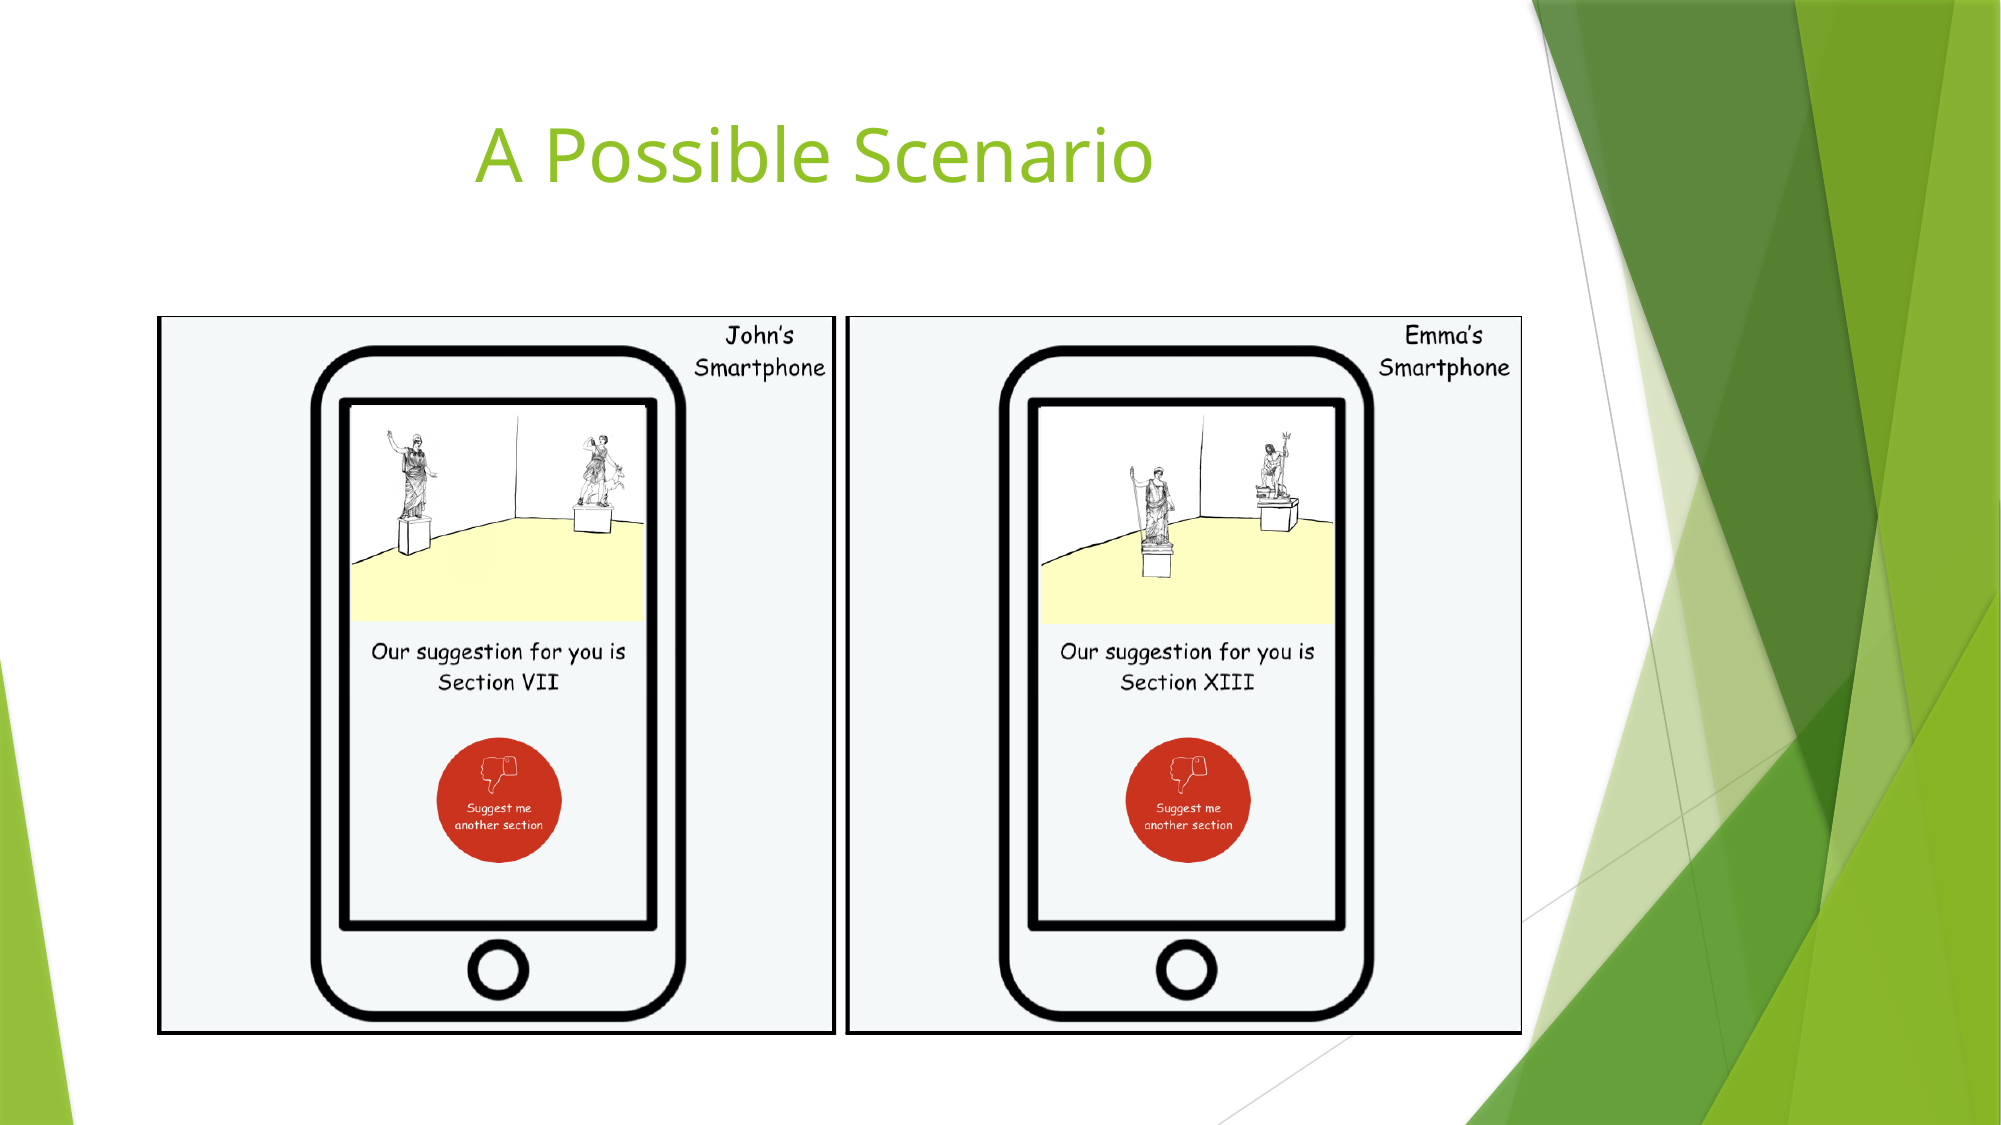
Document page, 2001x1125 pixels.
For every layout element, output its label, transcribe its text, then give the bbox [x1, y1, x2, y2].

title A Possible Scenario [111, 99, 1522, 317]
picture [157, 316, 1522, 1036]
